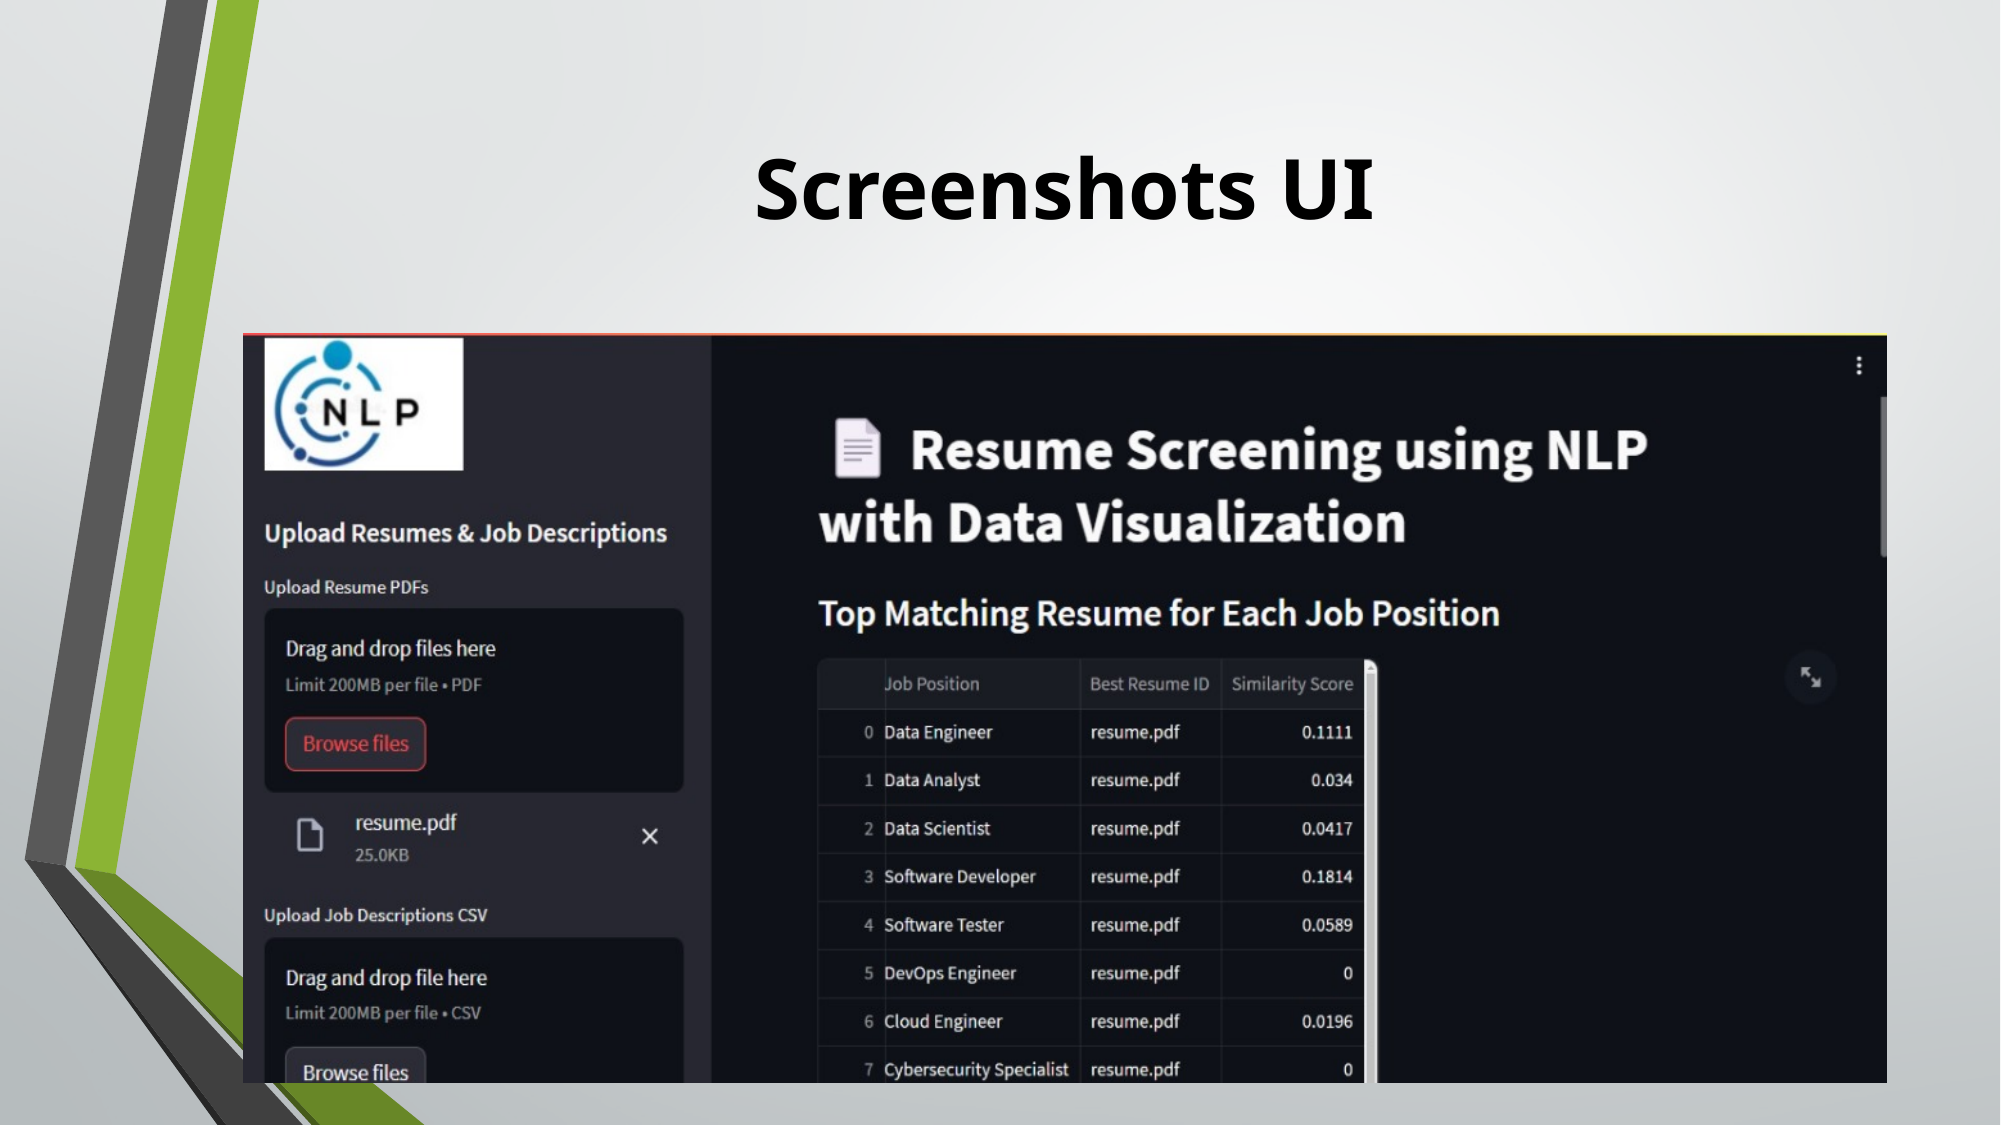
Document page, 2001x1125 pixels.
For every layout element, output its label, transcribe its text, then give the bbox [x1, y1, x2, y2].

title Screenshots UI [243, 42, 1887, 330]
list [243, 333, 1888, 1083]
